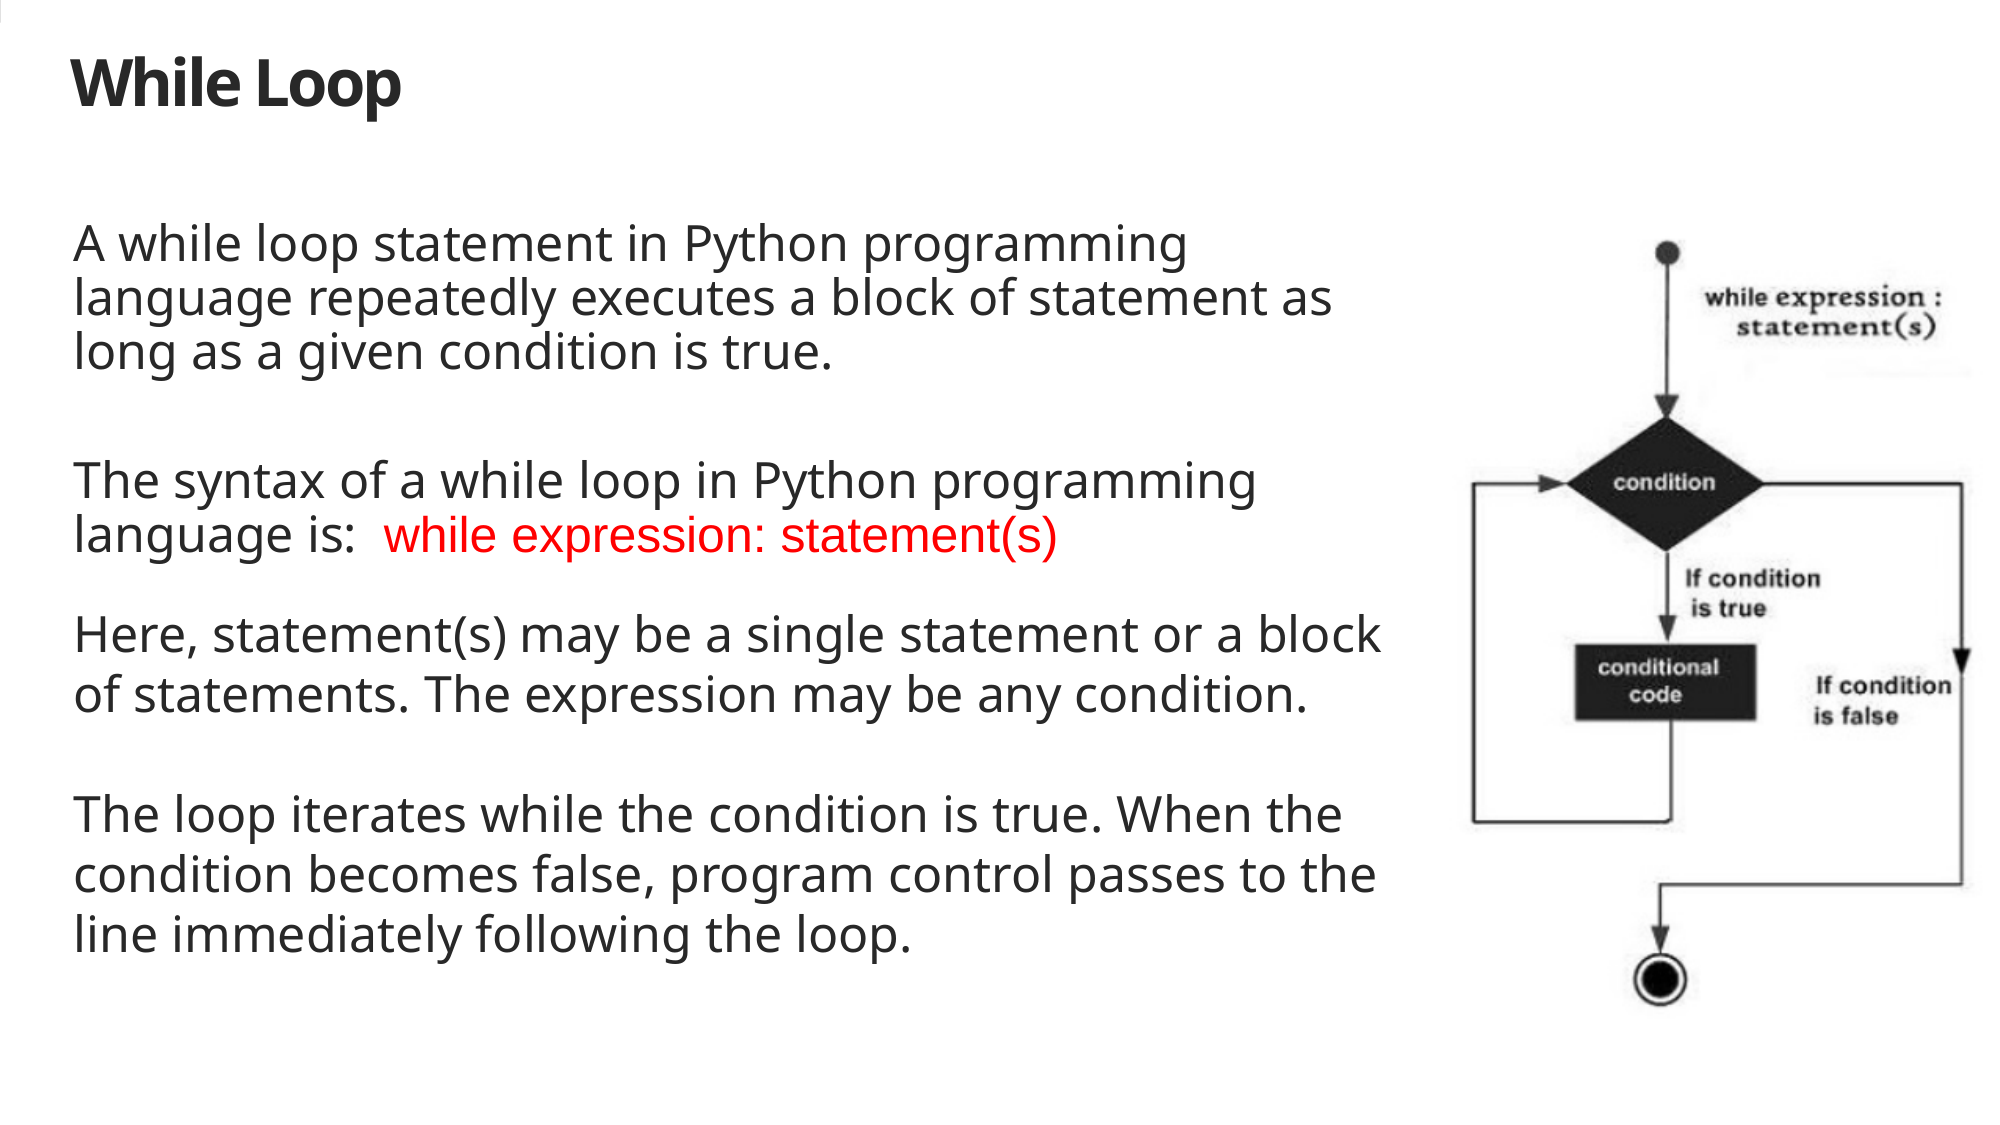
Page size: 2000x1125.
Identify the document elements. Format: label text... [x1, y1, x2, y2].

list A while loop statement in Python programming language repeatedly executes a block of statement as long as a given condition is true. The syntax of a while loop in Python programming language is: while expression: statement(s) [58, 64, 1431, 595]
text_box Here, statement(s) may be a single statement or a block of statements. The expression may be any condition. The loop iterates while the condition is true. When the condition becomes false, program control passes to the line immediately following the loop. [58, 595, 1430, 971]
picture [1430, 208, 2000, 1019]
title While Loop [70, 22, 1930, 144]
